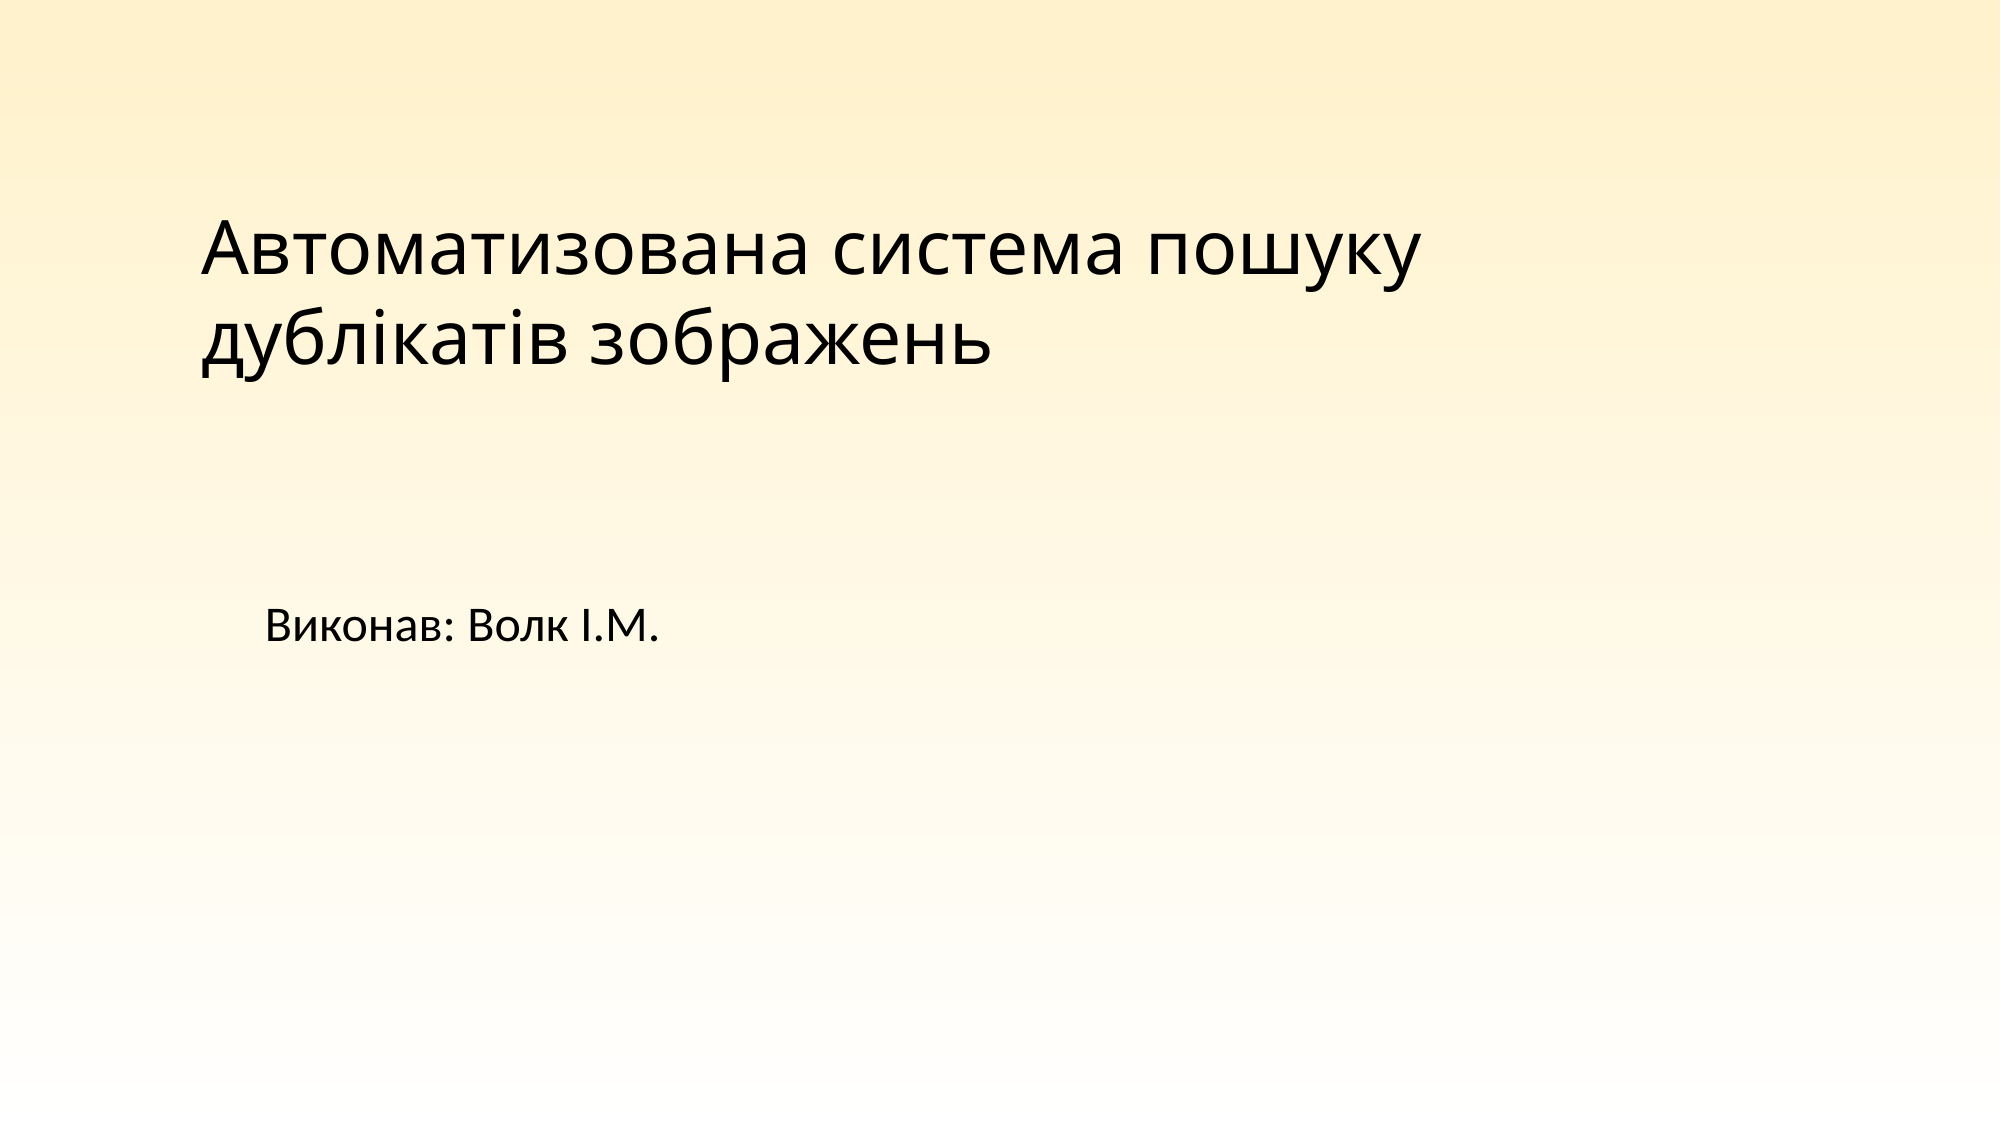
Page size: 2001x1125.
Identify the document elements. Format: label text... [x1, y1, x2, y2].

title Автоматизована система пошуку дублікатів зображень [186, 40, 1443, 567]
subtitle Виконав: Волк І.М. [249, 590, 1750, 863]
